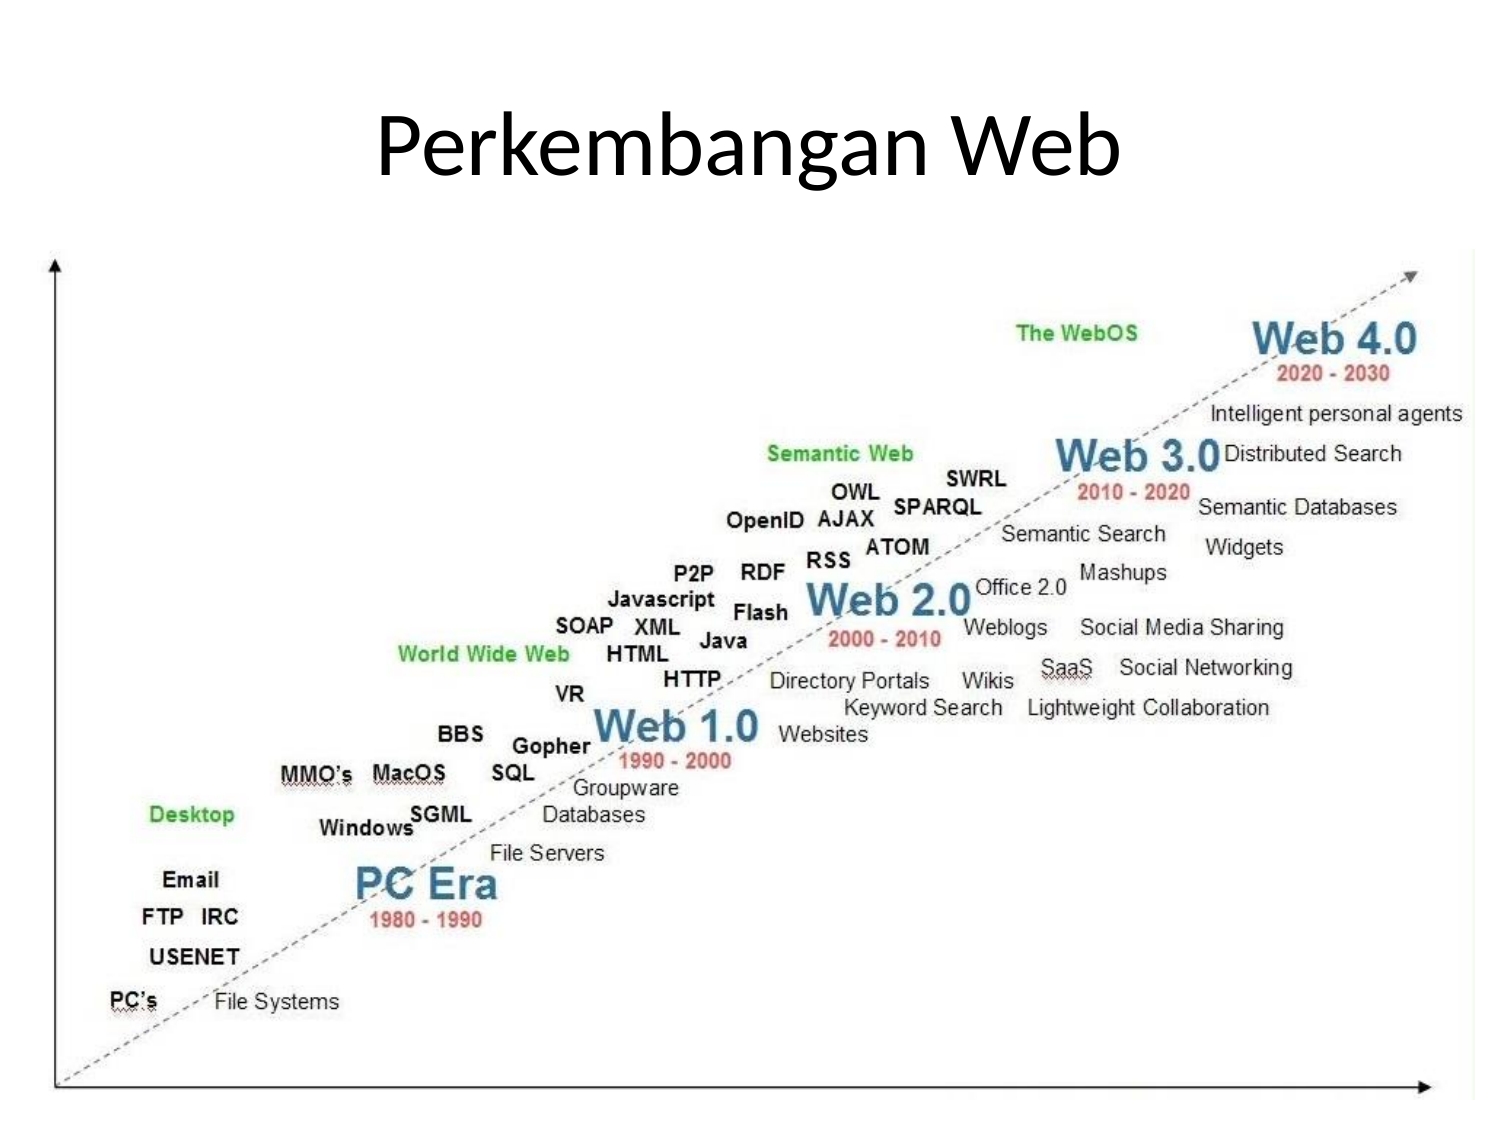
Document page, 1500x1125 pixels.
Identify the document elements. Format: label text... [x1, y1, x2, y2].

title Perkembangan Web [75, 45, 1425, 233]
picture [37, 249, 1476, 1101]
